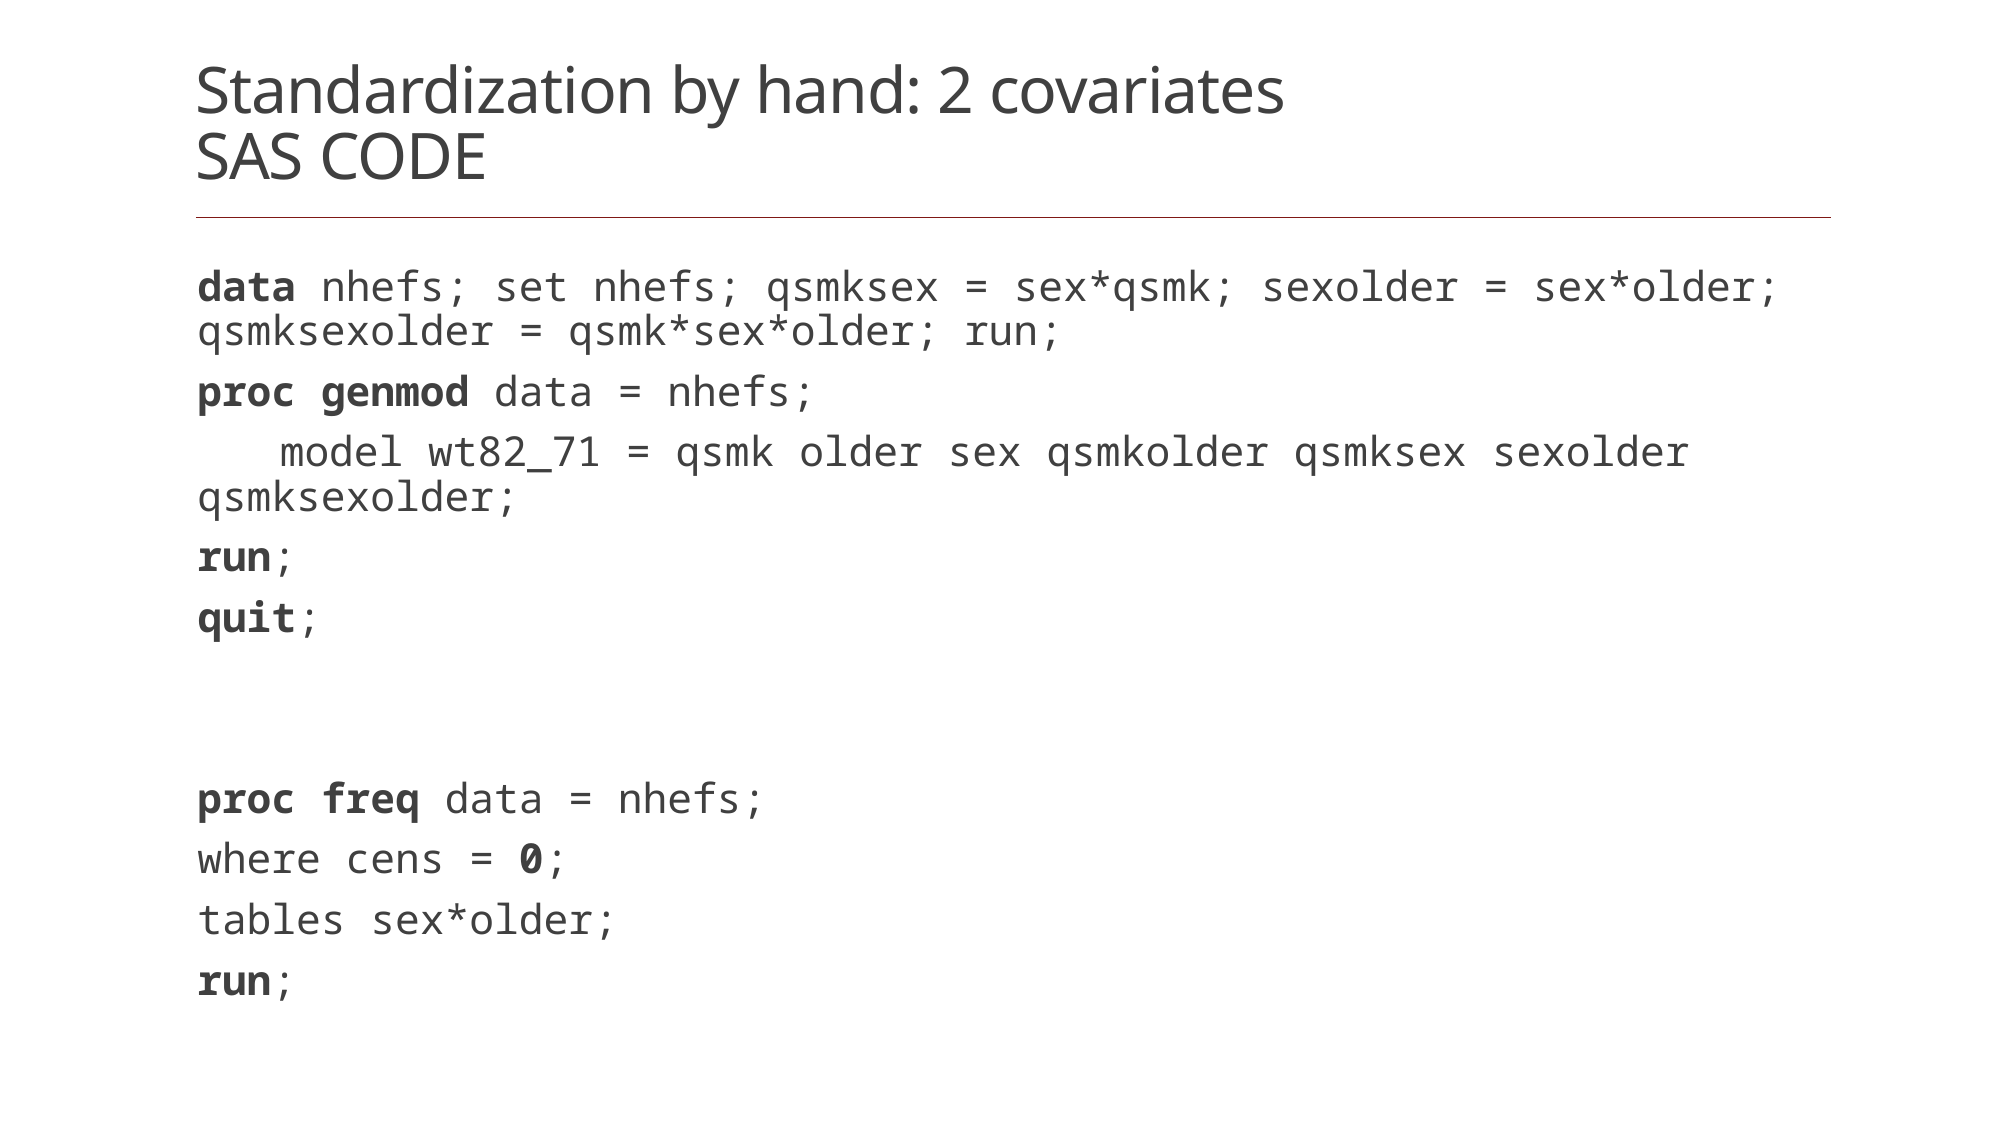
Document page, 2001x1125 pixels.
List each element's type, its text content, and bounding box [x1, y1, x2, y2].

title Standardization by hand: 2 covariates SAS CODE [180, 53, 1830, 200]
list data nhefs; set nhefs; qsmksex = sex*qsmk; sexolder = sex*older; qsmksexolder = qsmk*sex*older; run; proc genmod data = nhefs; model wt82_71 = qsmk older sex qsmkolder qsmksex sexolder qsmksexolder; run; quit; proc freq data = nhefs; where cens = 0; tables sex*older; run; [180, 258, 1830, 1015]
